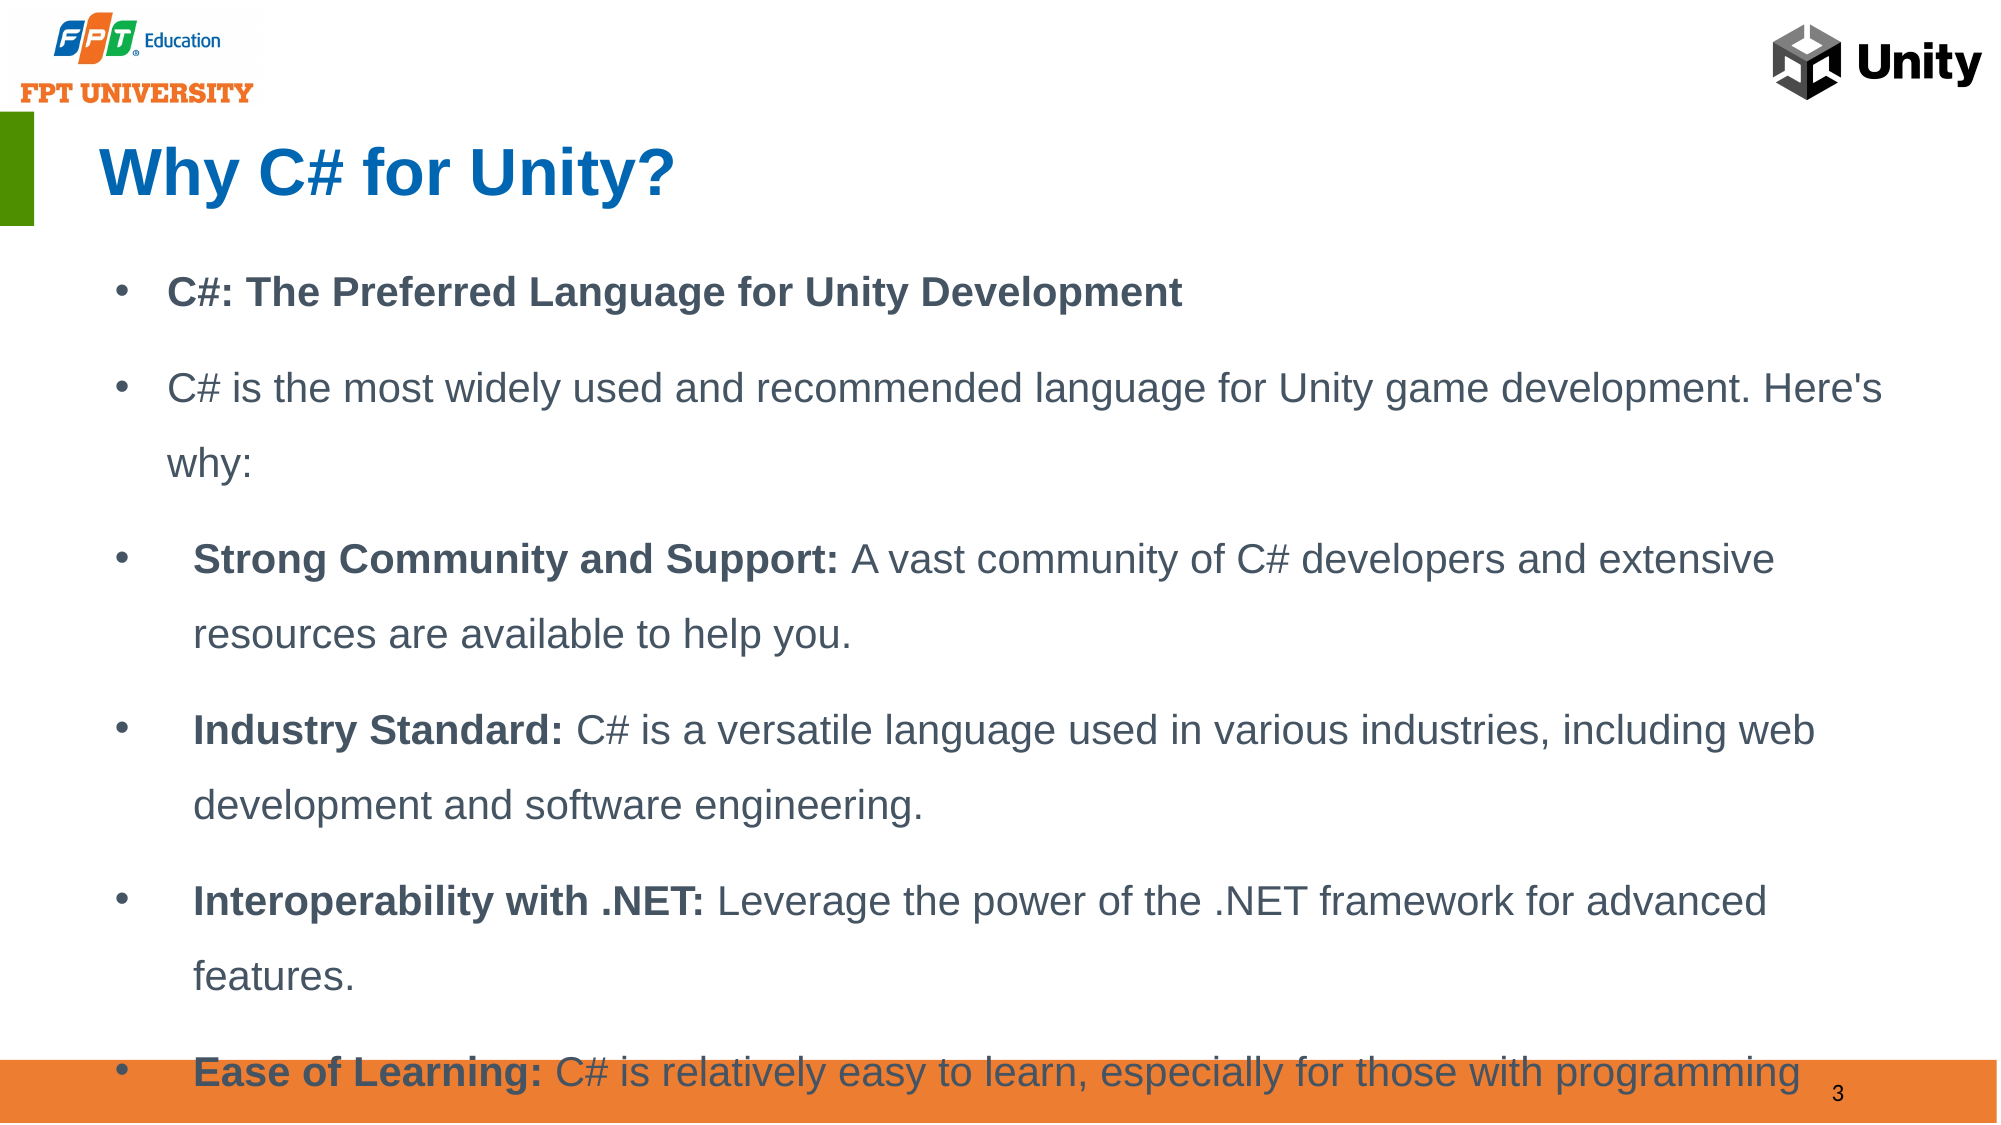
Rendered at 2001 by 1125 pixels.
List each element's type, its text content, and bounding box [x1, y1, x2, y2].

picture [4, 4, 262, 108]
title Why C# for Unity? [99, 115, 1843, 232]
picture [1765, 0, 1991, 125]
subtitle C#: The Preferred Language for Unity Development C# is the most widely used and recommended language for Unity game development. Here's why: Strong Community and Support: A vast community of C# developers and extensive resources are available to help you. Industry Standard: C# is a versatile language used in various industries, including web development and software engineering. Interoperability with .NET: Leverage the power of the .NET framework for advanced features. Ease of Learning: C# is relatively easy to learn, especially for those with programming experience. [99, 232, 1948, 1064]
slide_number 3 [1412, 1063, 1860, 1121]
